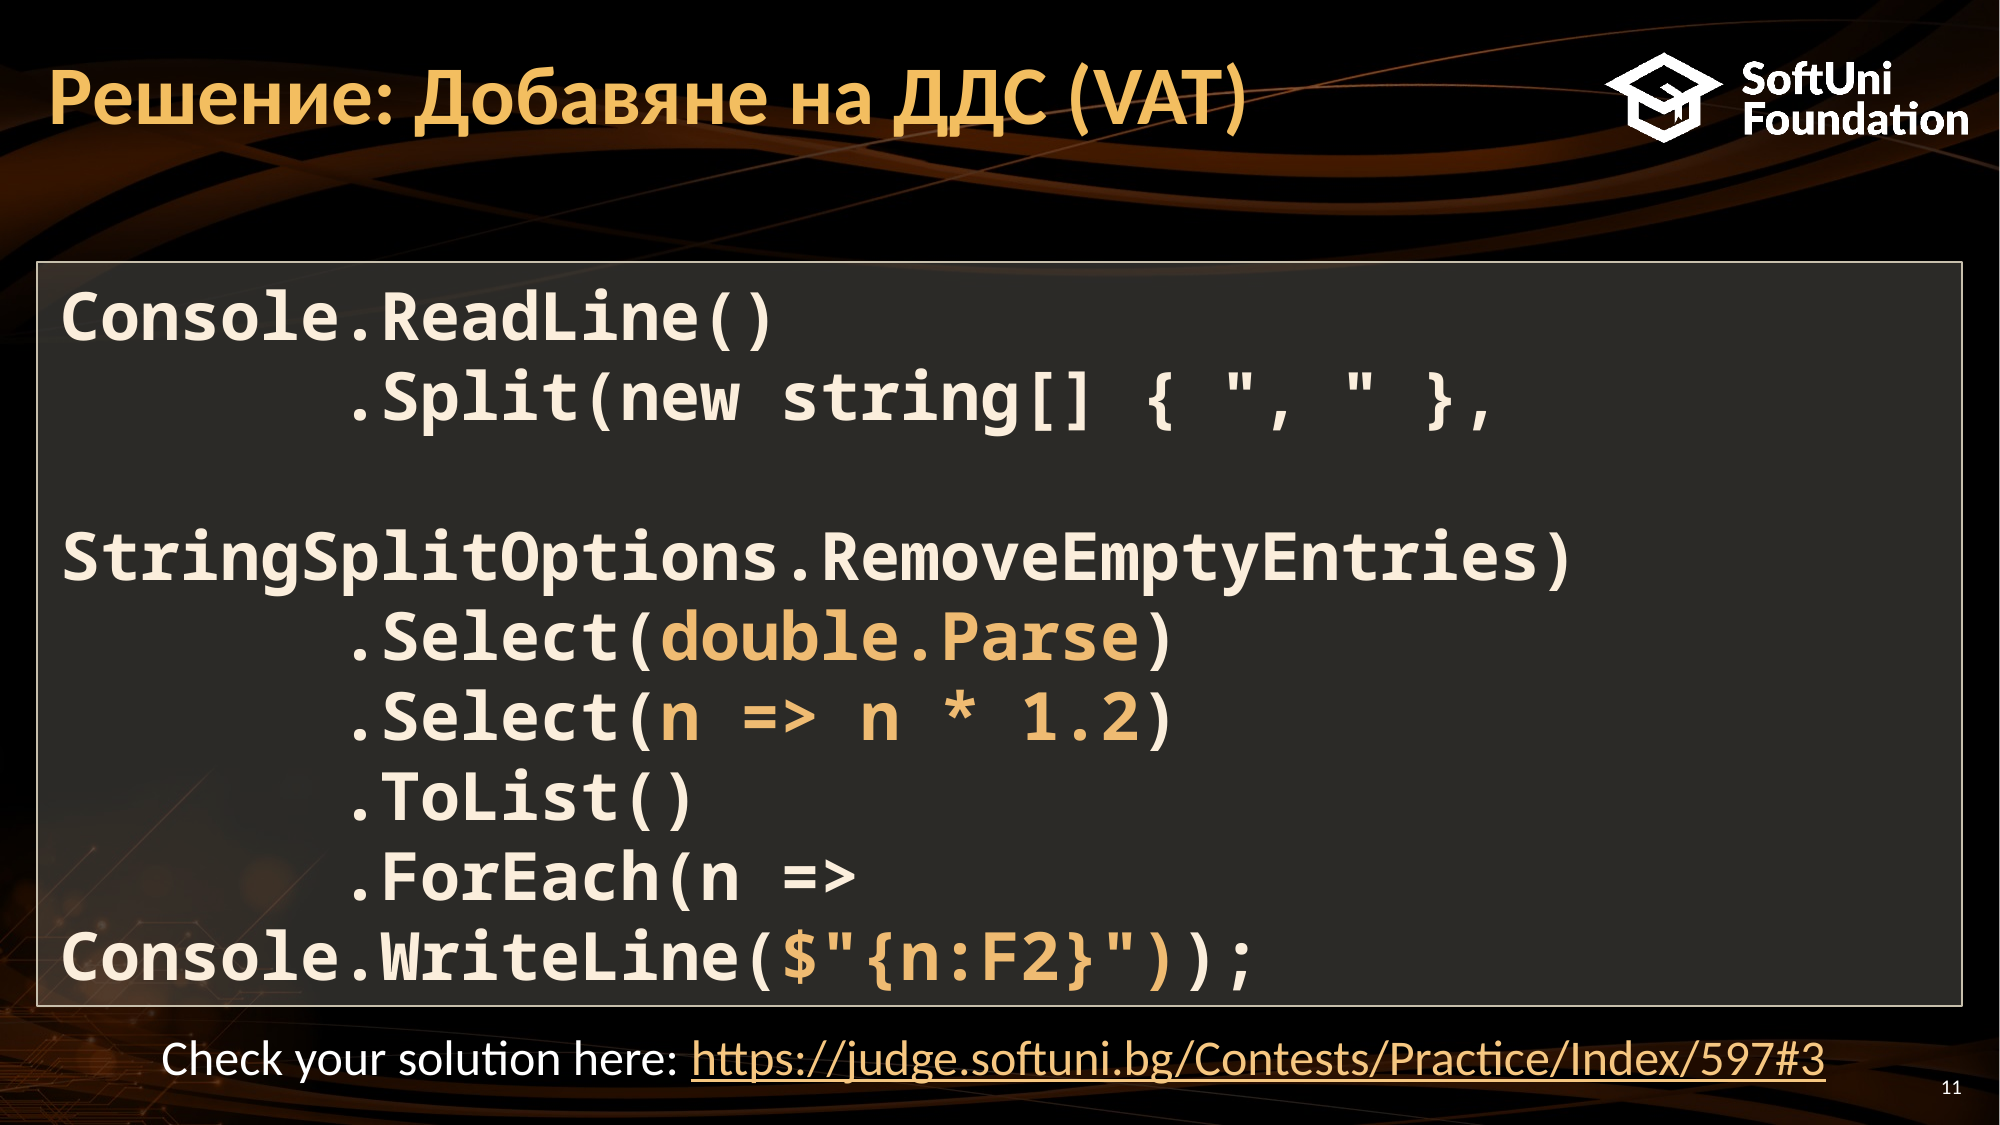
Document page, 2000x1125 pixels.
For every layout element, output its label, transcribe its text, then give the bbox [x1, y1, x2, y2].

title Решение: Добавяне на ДДС (VAT) [30, 6, 1602, 189]
text_box Console.ReadLine() .Split(new string[] { ", " }, StringSplitOptions.RemoveEmptyEntries) .Select(double.Parse) .Select(n => n * 1.2) .ToList() .ForEach(n => Console.WriteLine($"{n:F2}")); [37, 262, 1963, 1006]
picture [0, 0, 2000, 1125]
text_box Check your solution here: https://judge.softuni.bg/Contests/Practice/Index/597#3 [0, 1018, 1988, 1093]
slide_number 11 [1897, 1093, 1968, 1103]
